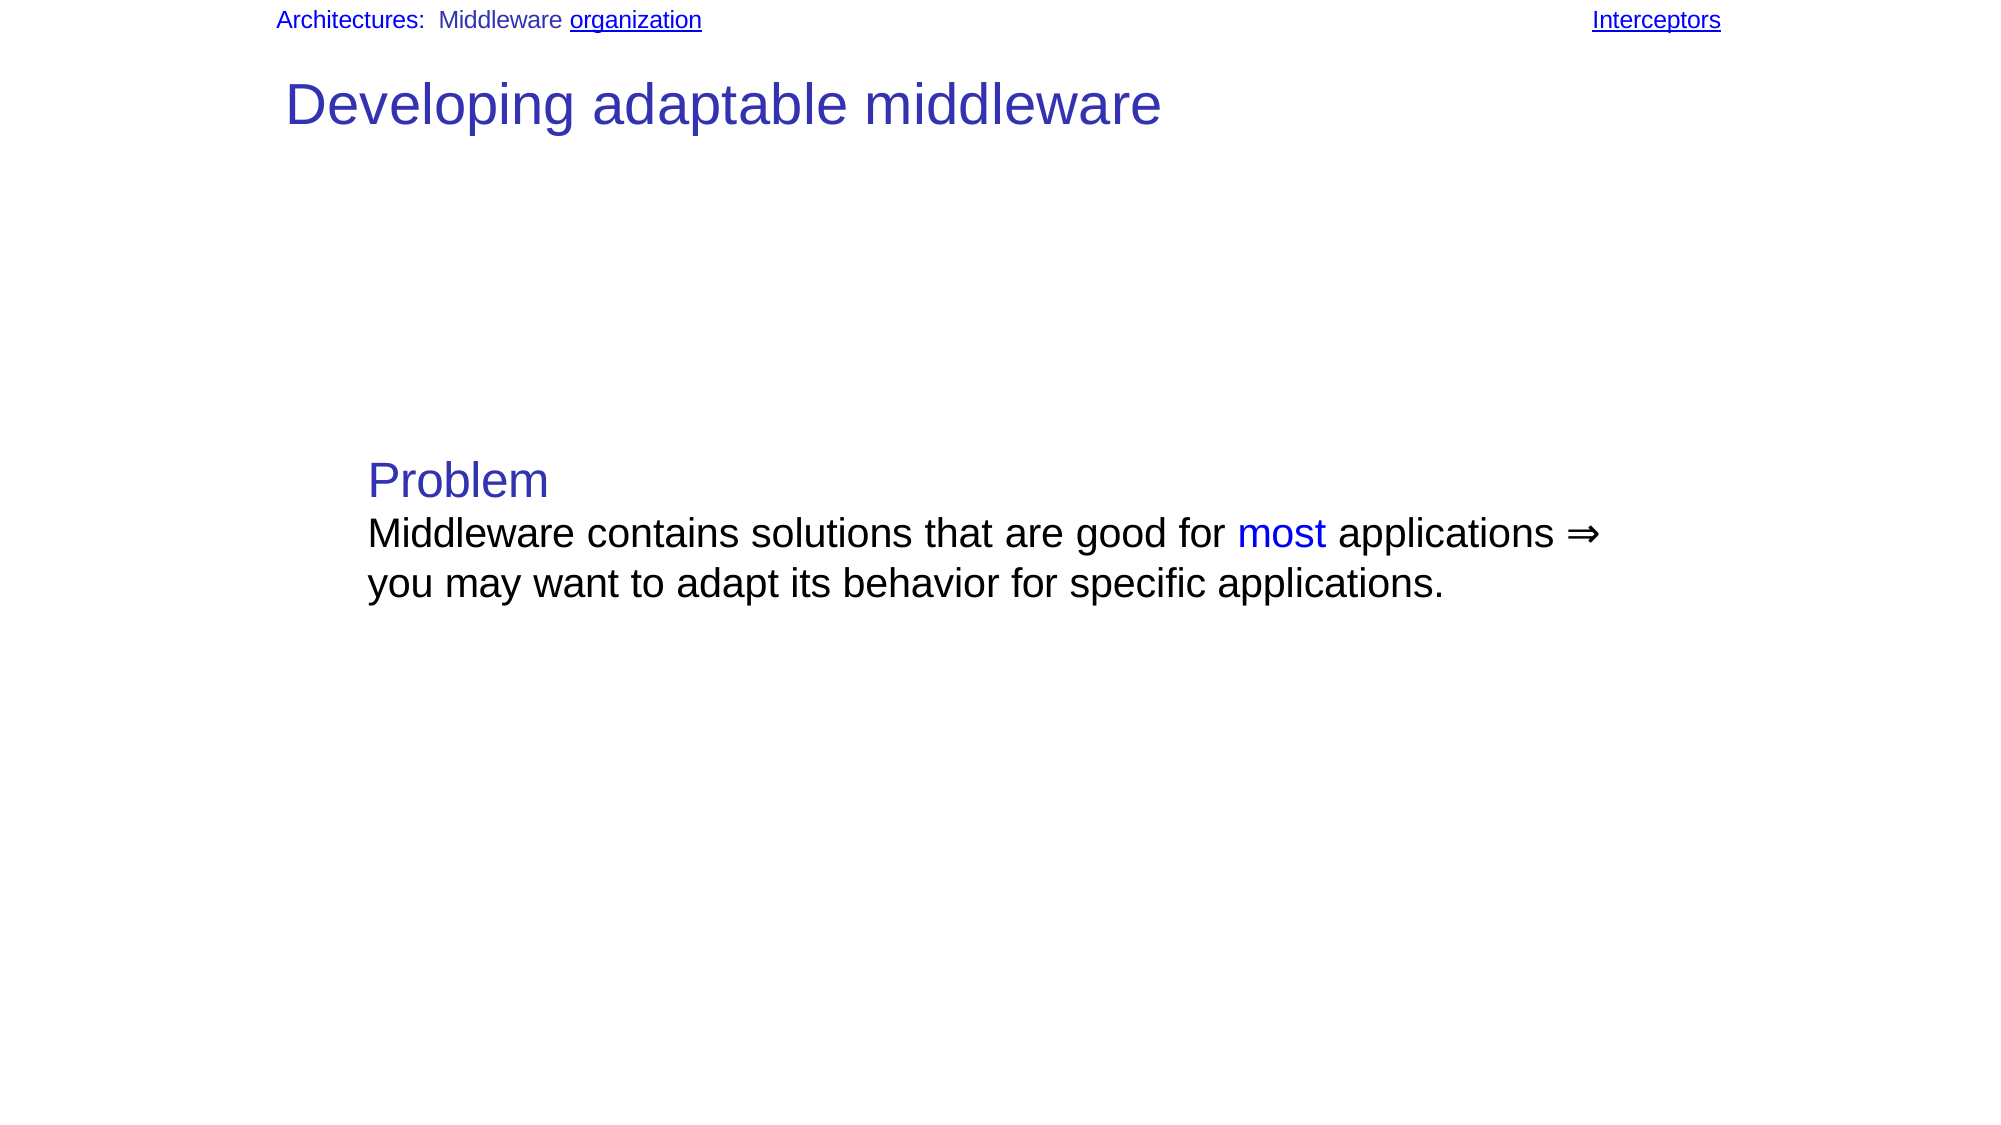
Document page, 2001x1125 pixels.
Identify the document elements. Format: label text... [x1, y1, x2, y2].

text_box Developing adaptable middleware [281, 61, 1176, 137]
text_box Interceptors [1588, 0, 1728, 34]
text_box Problem Middleware contains solutions that are good for most applications ⇒ you may want to adapt its behavior for specific applications. [363, 445, 1613, 606]
text_box Architectures: Middleware organization [272, 0, 711, 34]
